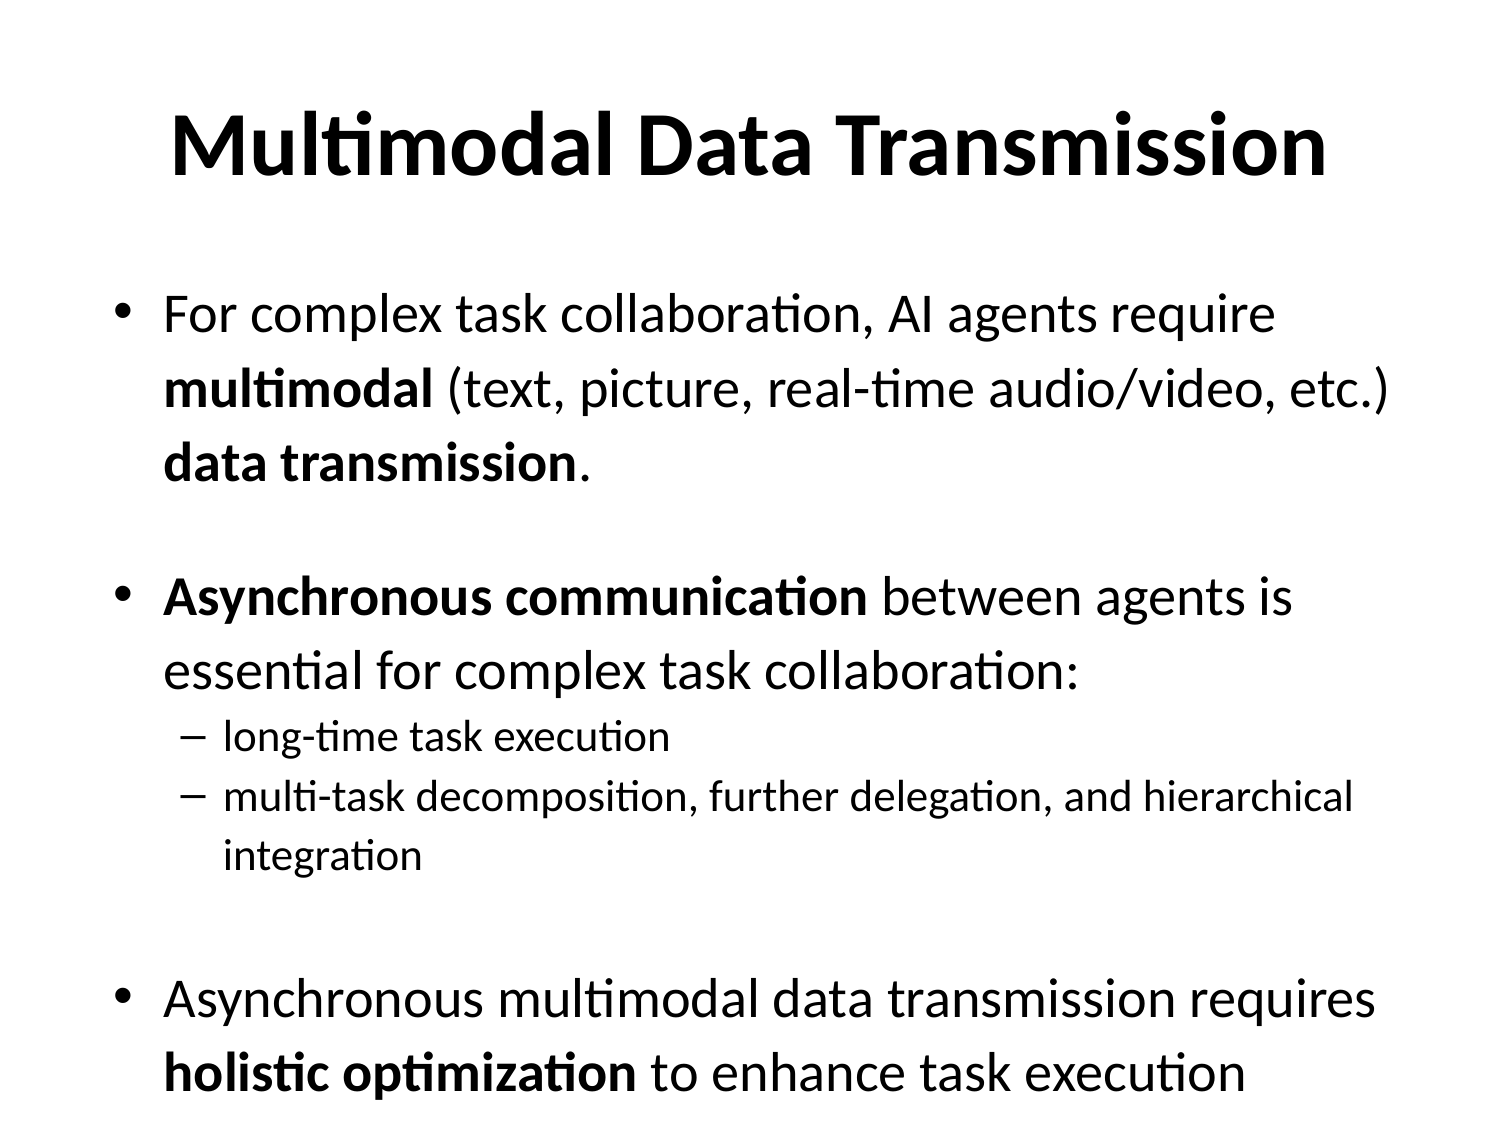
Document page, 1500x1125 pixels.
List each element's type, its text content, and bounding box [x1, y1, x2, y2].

list For complex task collaboration, AI agents require multimodal (text, picture, real-time audio/video, etc.) data transmission. Asynchronous communication between agents is essential for complex task collaboration: long-time task execution multi-task decomposition, further delegation, and hierarchical integration Asynchronous multimodal data transmission requires holistic optimization to enhance task execution [98, 262, 1416, 1116]
title Multimodal Data Transmission [75, 45, 1425, 233]
